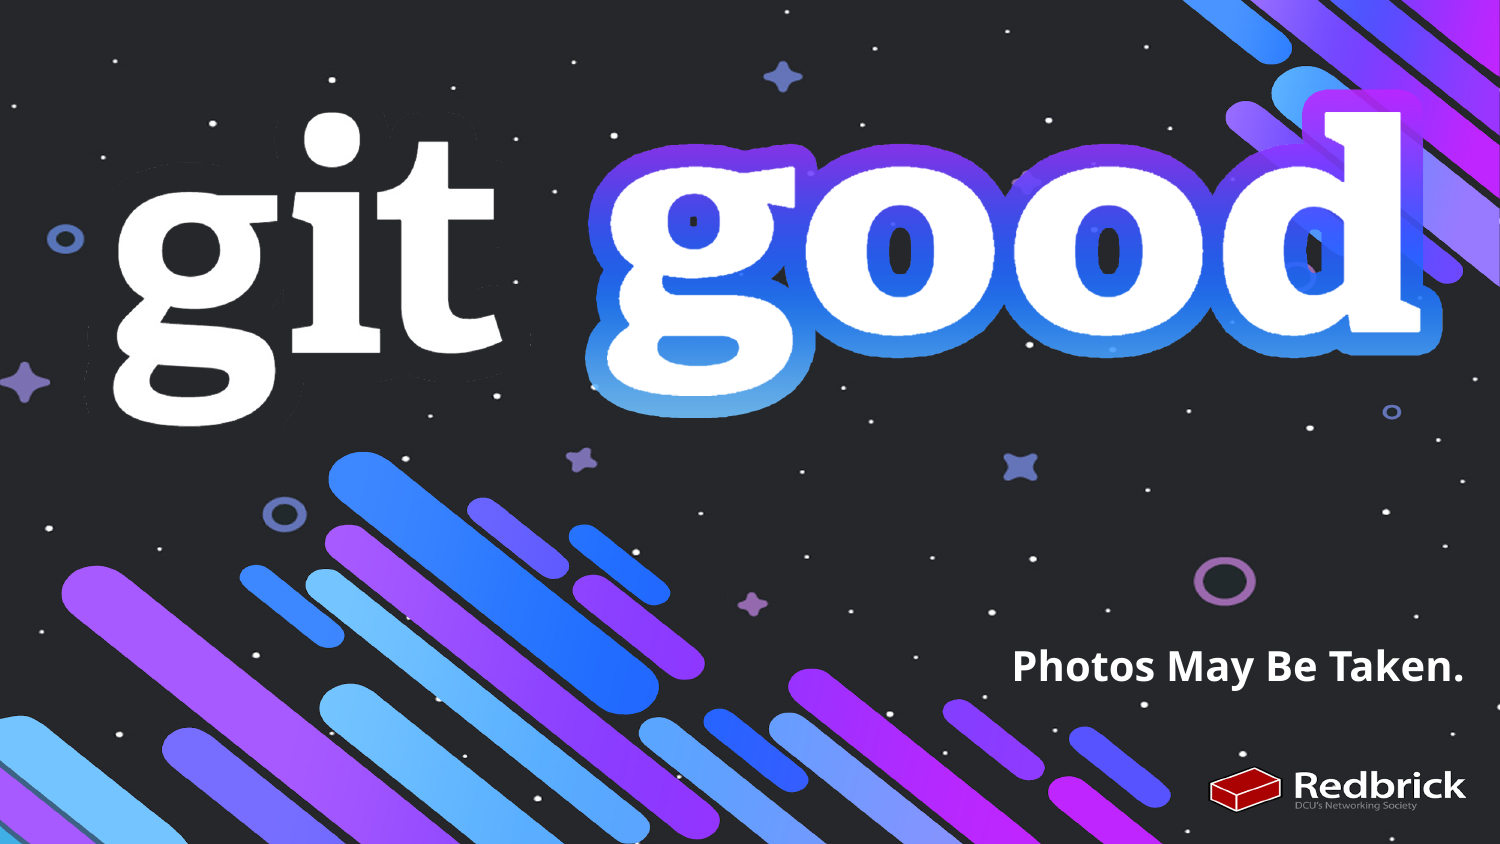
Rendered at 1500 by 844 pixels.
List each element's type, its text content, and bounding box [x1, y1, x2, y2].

text_box Photos May Be Taken. [996, 625, 1500, 717]
picture [0, 0, 1500, 844]
